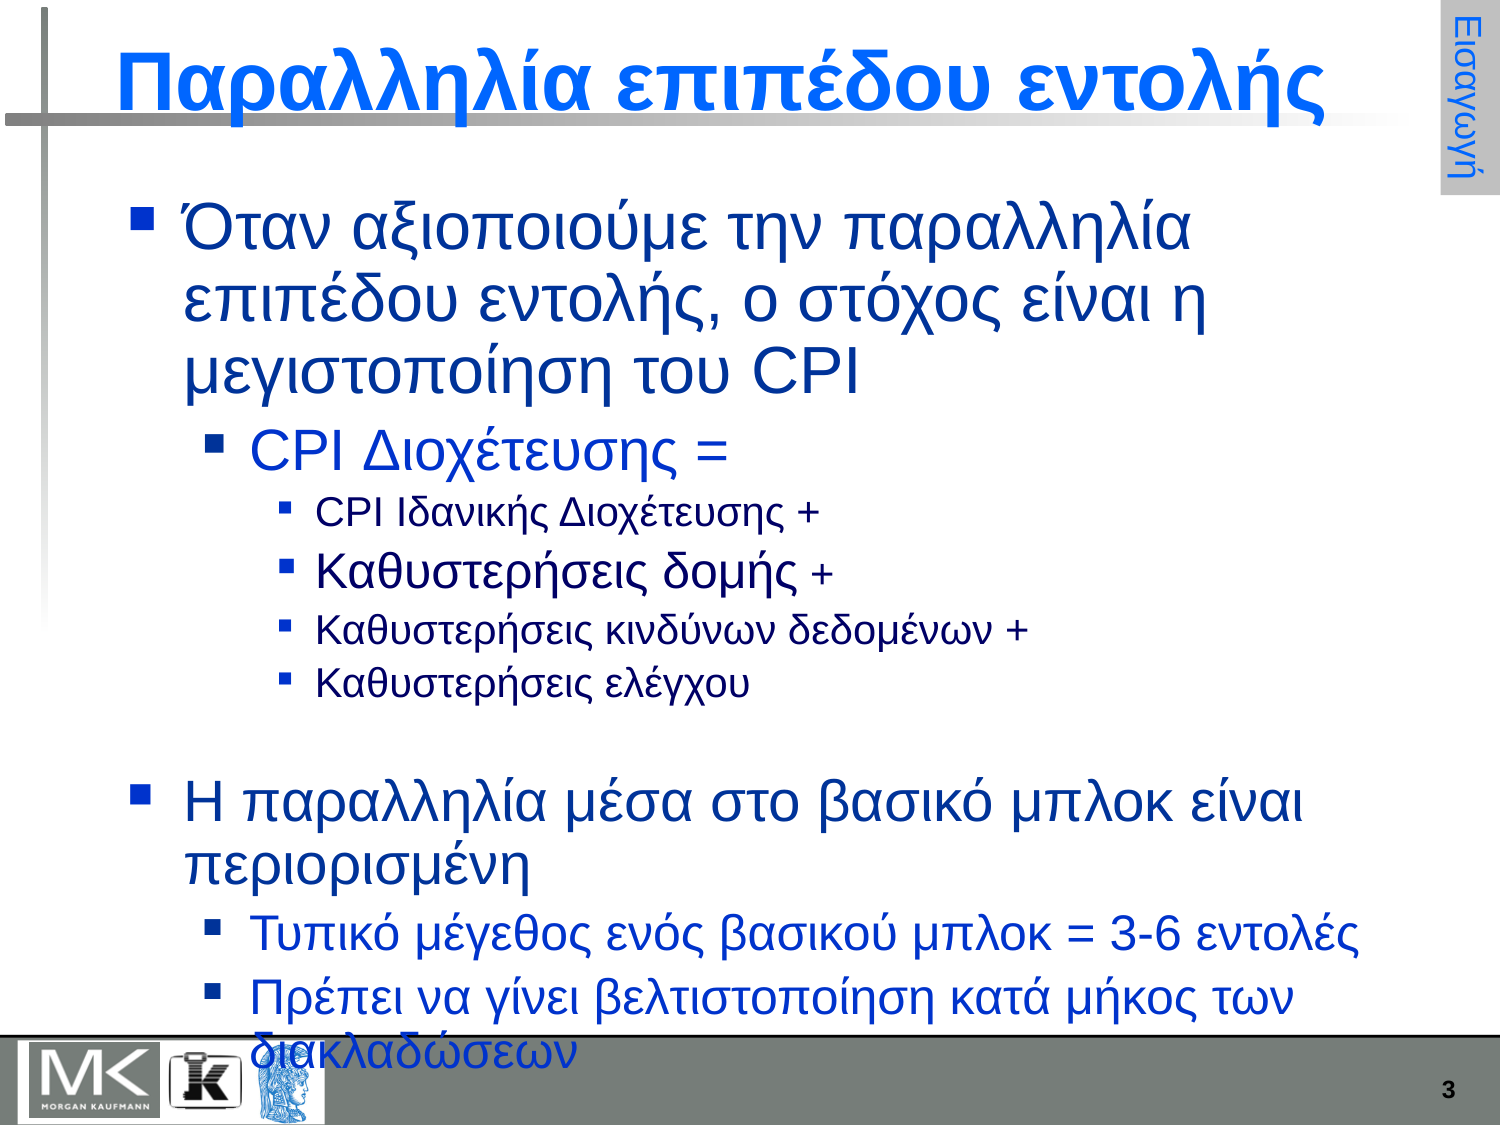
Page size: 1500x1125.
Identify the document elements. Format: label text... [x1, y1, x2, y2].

text_box Εισαγωγή [1440, 0, 1500, 196]
picture [256, 1042, 311, 1124]
title Παραλληλία επιπέδου εντολής [100, 18, 1440, 135]
list Όταν αξιοποιούμε την παραλληλία επιπέδου εντολής, ο στόχος είναι η μεγιστοποίηση του CPI CPI Διοχέτευσης = CPI Ιδανικής Διοχέτευσης + Καθυστερήσεις δομής + Καθυστερήσεις κινδύνων δεδομένων + Καθυστερήσεις ελέγχου Η παραλληλία μέσα στο βασικό μπλοκ είναι περιορισμένη Τυπικό μέγεθος ενός βασικού μπλοκ = 3-6 εντολές Πρέπει να γίνει βελτιστοποίηση κατά μήκος των διακλαδώσεων [111, 184, 1470, 1024]
picture [29, 1042, 160, 1118]
